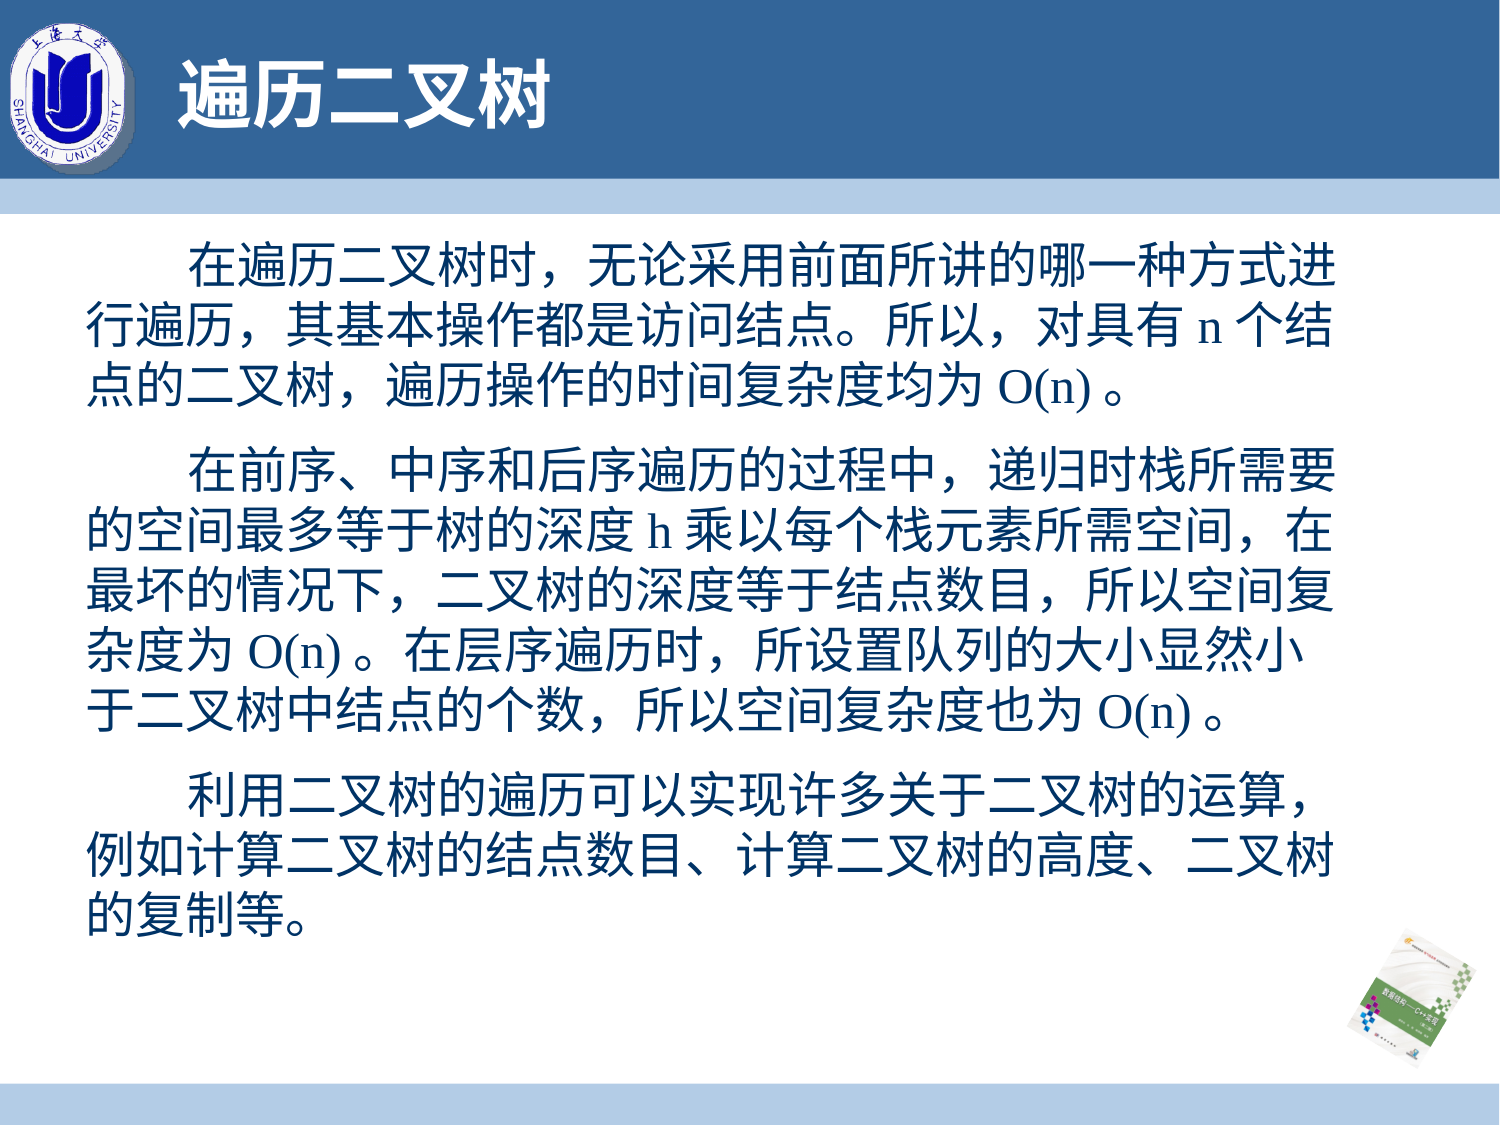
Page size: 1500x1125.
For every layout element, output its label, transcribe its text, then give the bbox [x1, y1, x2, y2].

title 遍历二叉树 [162, 23, 1436, 161]
picture [1347, 928, 1476, 1068]
text_box 在遍历二叉树时，无论采用前面所讲的哪一种方式进行遍历，其基本操作都是访问结点。所以，对具有n个结点的二叉树，遍历操作的时间复杂度均为O(n)。 在前序、中序和后序遍历的过程中，递归时栈所需要的空间最多等于树的深度h乘以每个栈元素所需空间，在最坏的情况下，二叉树的深度等于结点数目，所以空间复杂度为O(n)。在层序遍历时，所设置队列的大小显然小于二叉树中结点的个数，所以空间复杂度也为O(n)。 利用二叉树的遍历可以实现许多关于二叉树的运算，例如计算二叉树的结点数目、计算二叉树的高度、二叉树的复制等。 [70, 225, 1359, 951]
picture [4, 17, 128, 176]
